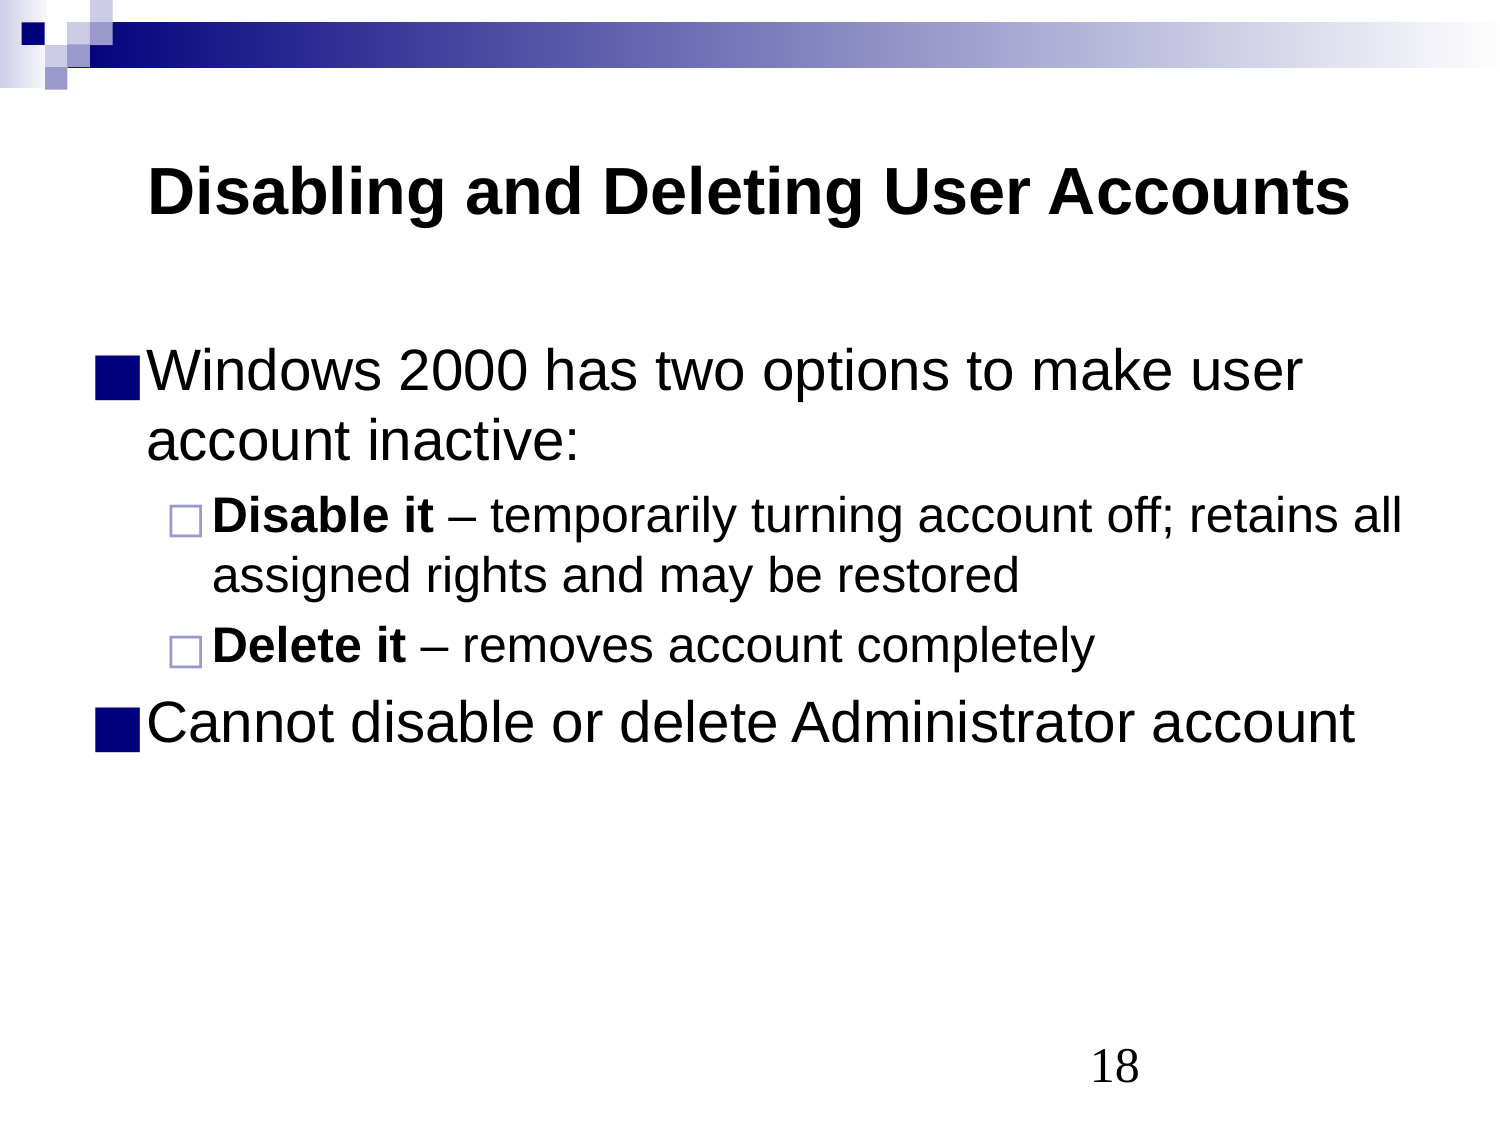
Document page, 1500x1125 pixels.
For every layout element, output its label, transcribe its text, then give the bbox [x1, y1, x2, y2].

slide_number ‹#› [1074, 1025, 1425, 1100]
title Disabling and Deleting User Accounts [75, 75, 1425, 300]
list Windows 2000 has two options to make user account inactive: Disable it – temporarily turning account off; retains all assigned rights and may be restored Delete it – removes account completely Cannot disable or delete Administrator account [75, 324, 1425, 963]
